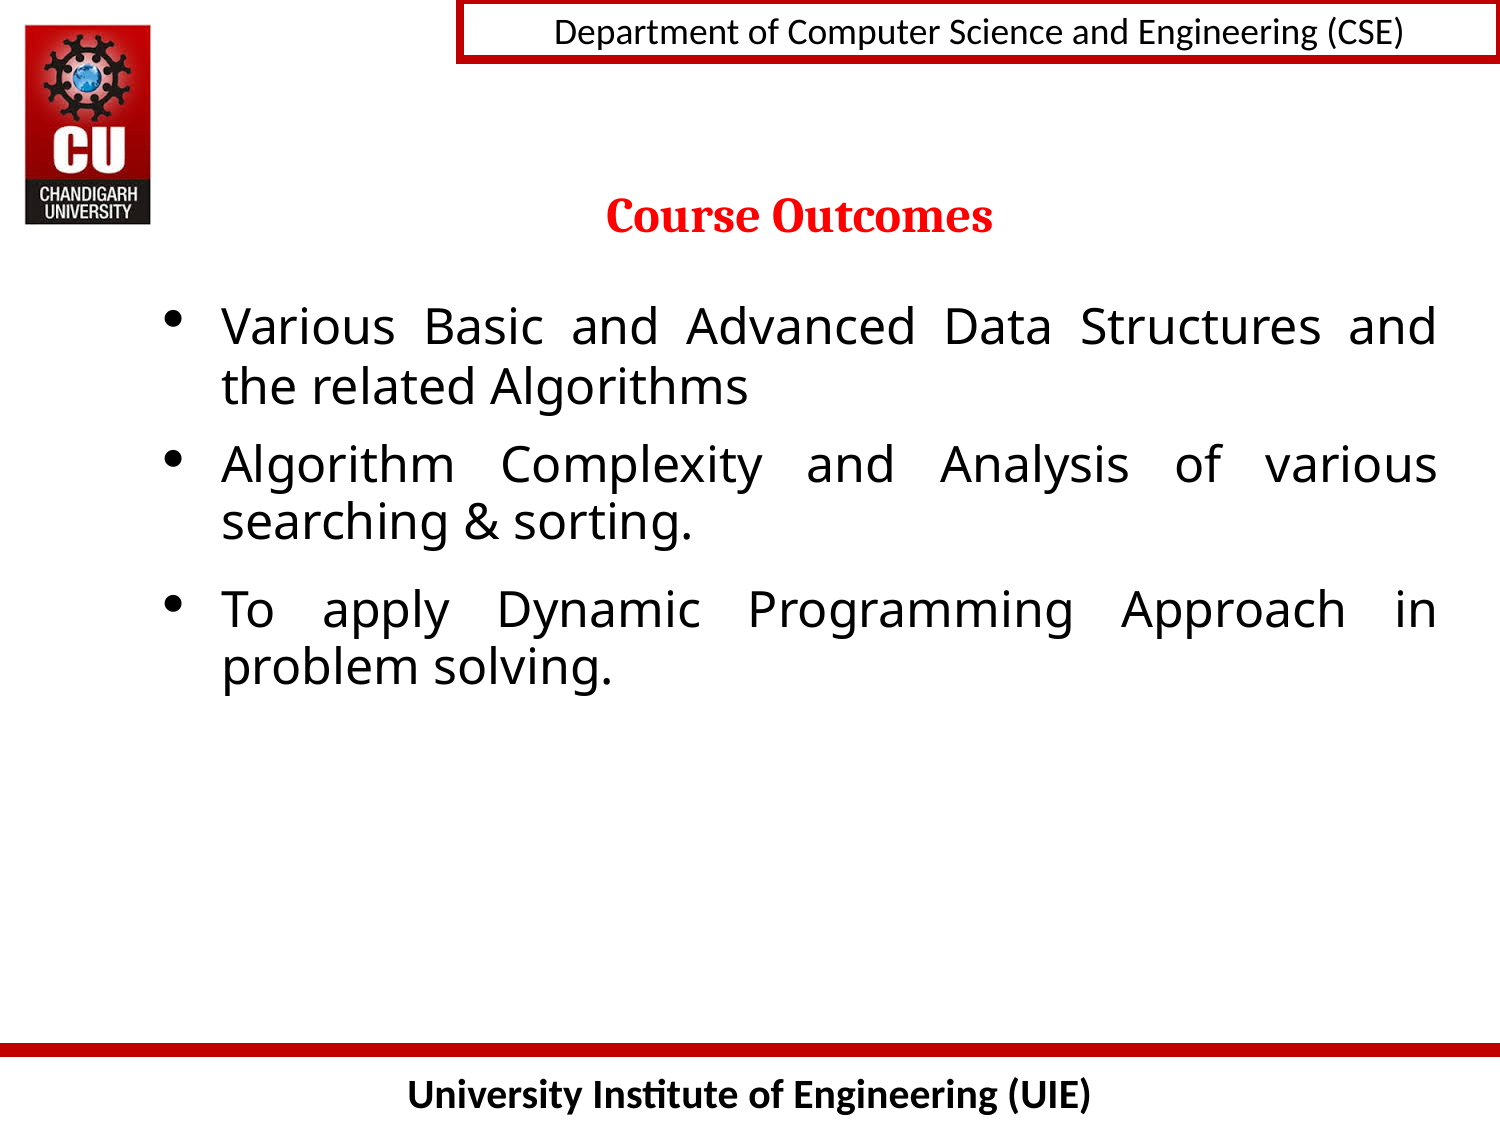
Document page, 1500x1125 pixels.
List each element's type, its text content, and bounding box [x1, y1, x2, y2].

list Various Basic and Advanced Data Structures and the related Algorithms Algorithm Complexity and Analysis of various searching & sorting. To apply Dynamic Programming Approach in problem solving. [150, 287, 1463, 1025]
title Course Outcomes [150, 162, 1450, 263]
picture [24, 24, 151, 225]
